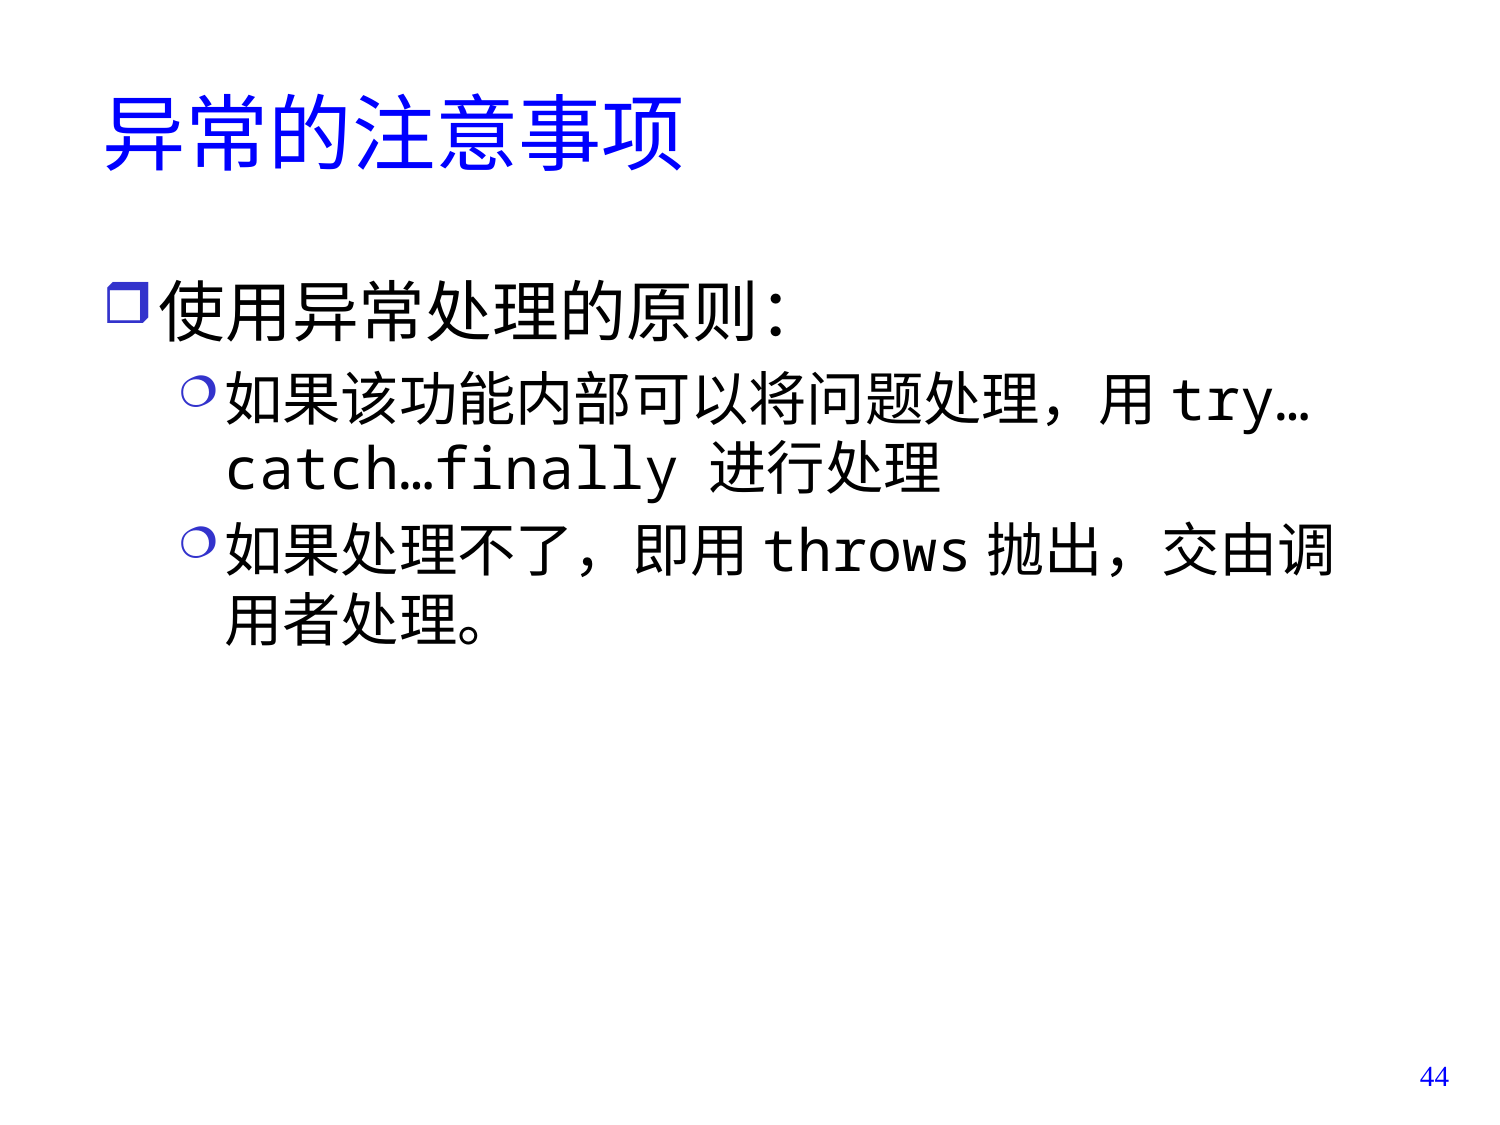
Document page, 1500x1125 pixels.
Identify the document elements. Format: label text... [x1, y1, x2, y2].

slide_number 44 [1364, 1049, 1465, 1125]
title 异常的注意事项 [87, 37, 1363, 225]
list 使用异常处理的原则： 如果该功能内部可以将问题处理，用try…catch…finally 进行处理 如果处理不了，即用throws抛出，交由调用者处理。 [87, 262, 1363, 1025]
